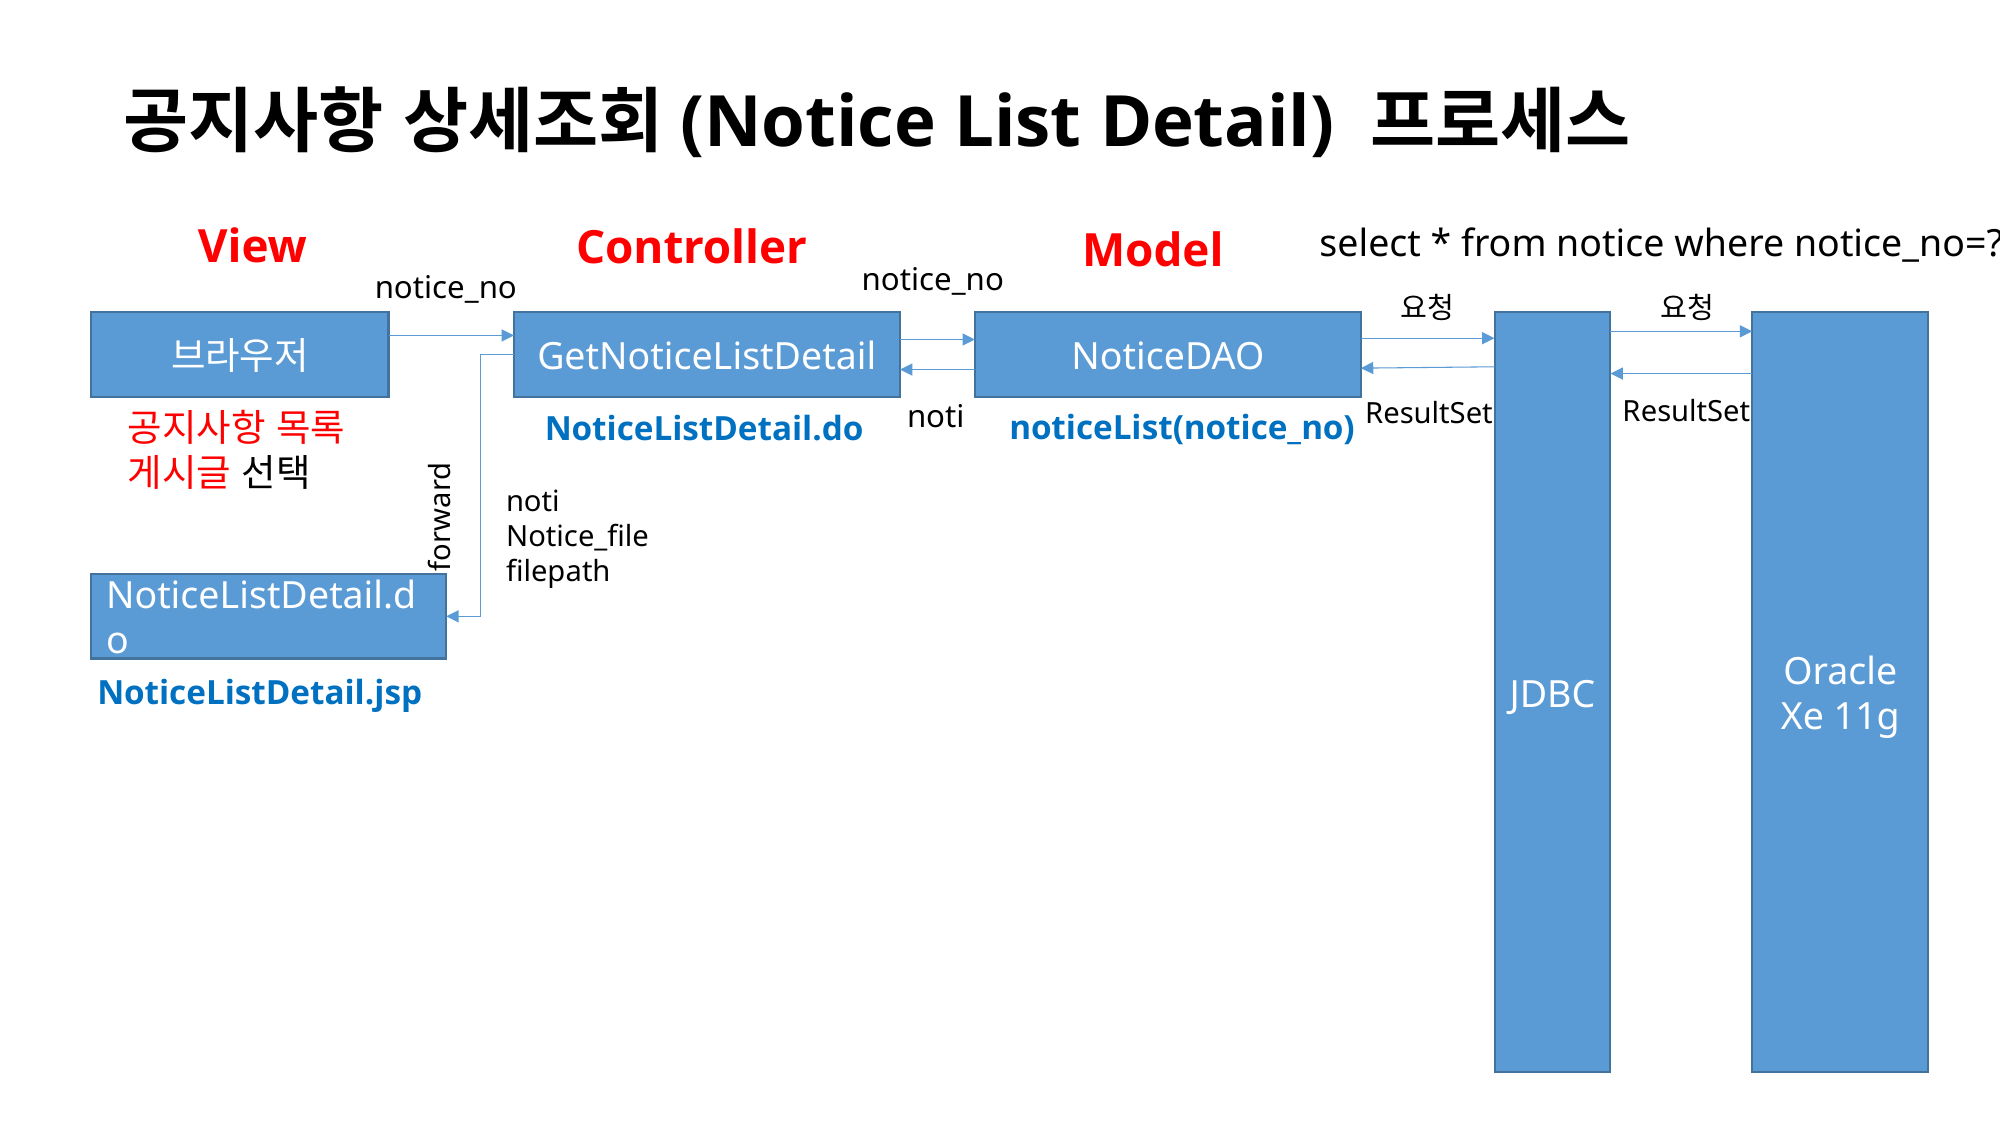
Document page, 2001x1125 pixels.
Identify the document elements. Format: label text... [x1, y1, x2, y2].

text_box View [183, 208, 322, 279]
text_box notice_no [360, 259, 532, 312]
text_box 요청 [1385, 282, 1470, 332]
text_box GetNoticeListDetail [513, 311, 901, 398]
text_box ResultSet [1350, 387, 1508, 438]
text_box ResultSet [1607, 385, 1765, 435]
text_box Model [1067, 213, 1239, 283]
text_box 브라우저 [90, 311, 390, 398]
text_box Oracle Xe 11g [1751, 311, 1929, 1073]
text_box 공지사항 목록 게시글 선택 [113, 396, 361, 502]
text_box 공지사항 상세조회(Notice List Detail) 프로세스 [108, 68, 1646, 168]
text_box noti Notice_file filepath [515, 474, 664, 595]
text_box NoticeListDetail.jsp [82, 664, 438, 719]
text_box NoticeListDetail.do [90, 573, 447, 660]
text_box select * from notice where notice_no=? [1304, 211, 2000, 272]
text_box Controller [561, 210, 822, 281]
text_box NoticeDAO [974, 311, 1362, 398]
text_box JDBC [1494, 311, 1611, 1073]
text_box NoticeListDetail.do [530, 400, 879, 455]
text_box noticeList(notice_no) [994, 398, 1371, 454]
text_box 요청 [1645, 282, 1730, 331]
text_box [446, 354, 515, 617]
text_box notice_no [846, 251, 1019, 304]
text_box forward [413, 447, 446, 586]
text_box noti [892, 389, 980, 442]
